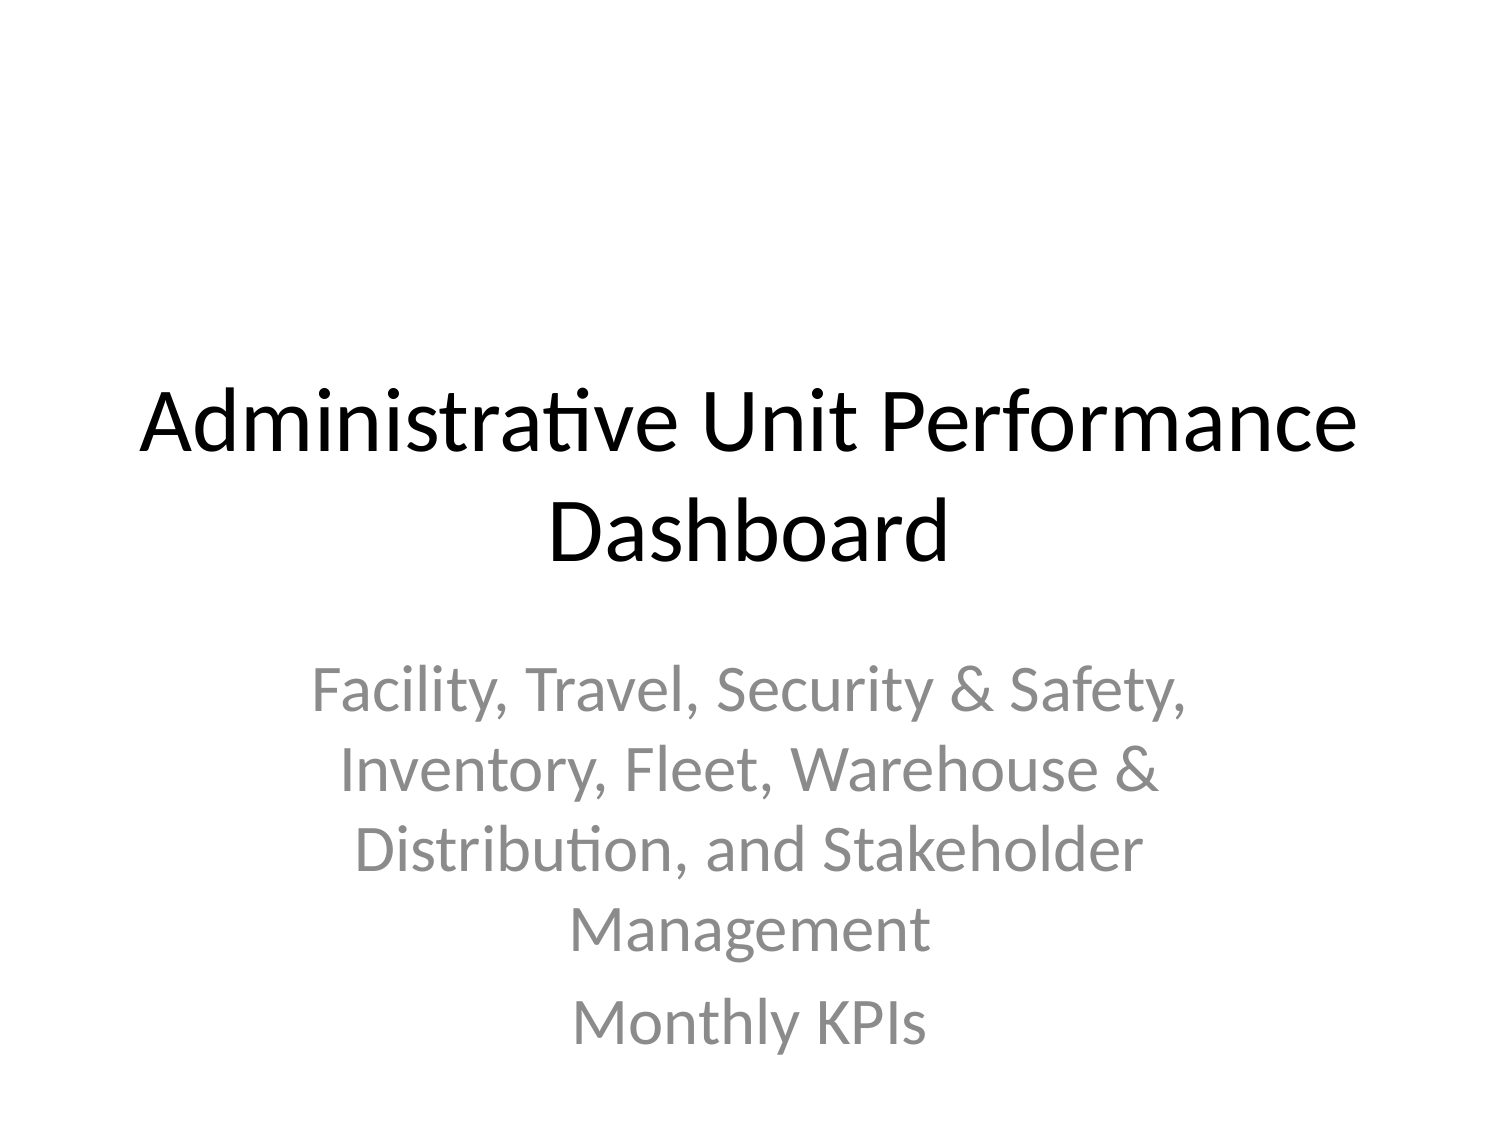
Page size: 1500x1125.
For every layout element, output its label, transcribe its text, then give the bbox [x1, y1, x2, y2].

title Administrative Unit Performance Dashboard [112, 349, 1388, 591]
subtitle Facility, Travel, Security & Safety, Inventory, Fleet, Warehouse & Distribution, and Stakeholder Management Monthly KPIs [225, 637, 1275, 925]
